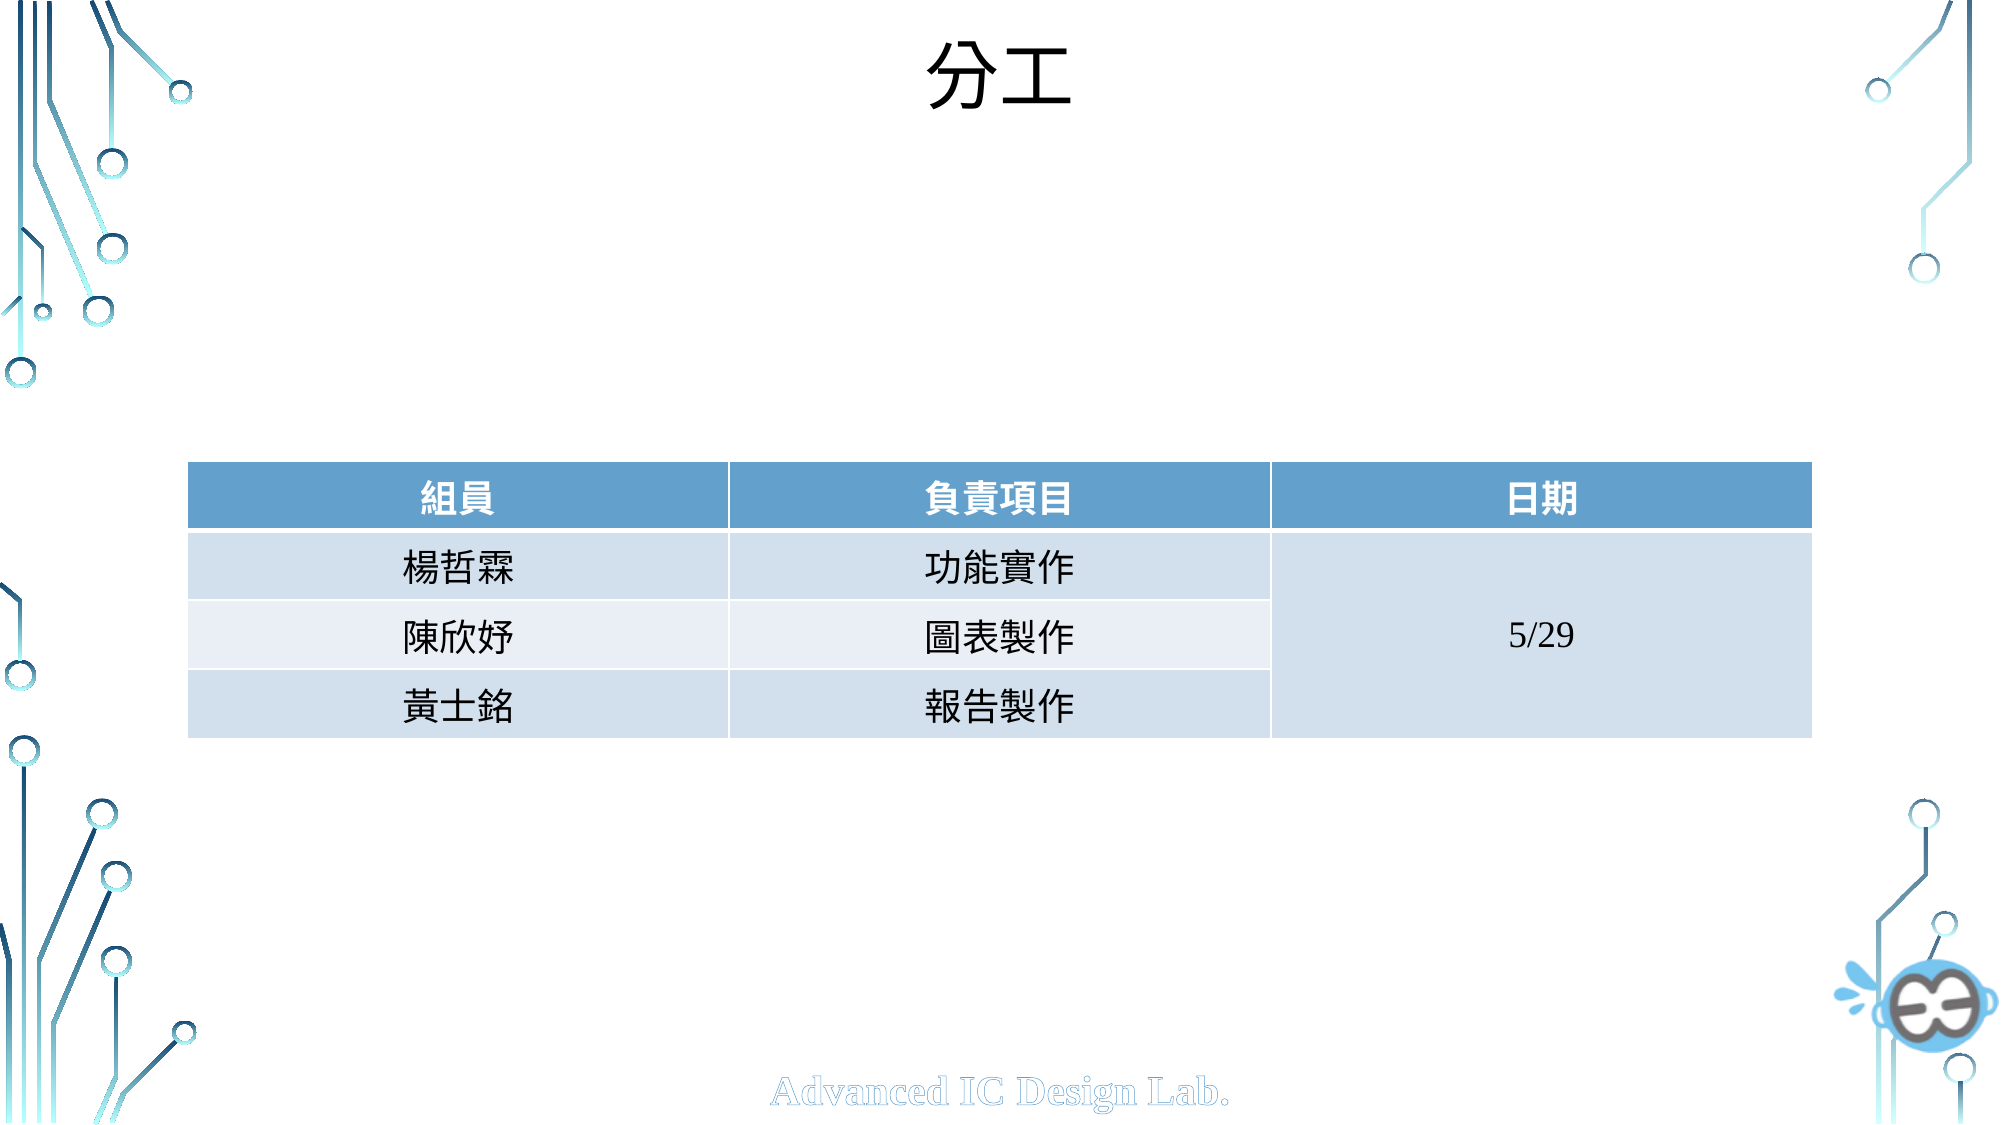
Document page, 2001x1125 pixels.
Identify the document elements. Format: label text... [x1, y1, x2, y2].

table_cell 黃士銘 [188, 670, 728, 738]
picture [1833, 958, 1999, 1053]
table_header 組員 [188, 462, 728, 528]
table_cell 報告製作 [730, 670, 1270, 738]
table_cell 功能實作 [730, 533, 1270, 599]
table_cell 楊哲霖 [188, 533, 728, 599]
table_header 日期 [1272, 462, 1812, 528]
title 分工 [187, 12, 1813, 146]
table_cell 陳欣妤 [188, 601, 728, 668]
table_cell 5/29 [1272, 533, 1812, 738]
table_cell 圖表製作 [730, 601, 1270, 668]
table_header 負責項目 [730, 462, 1270, 528]
